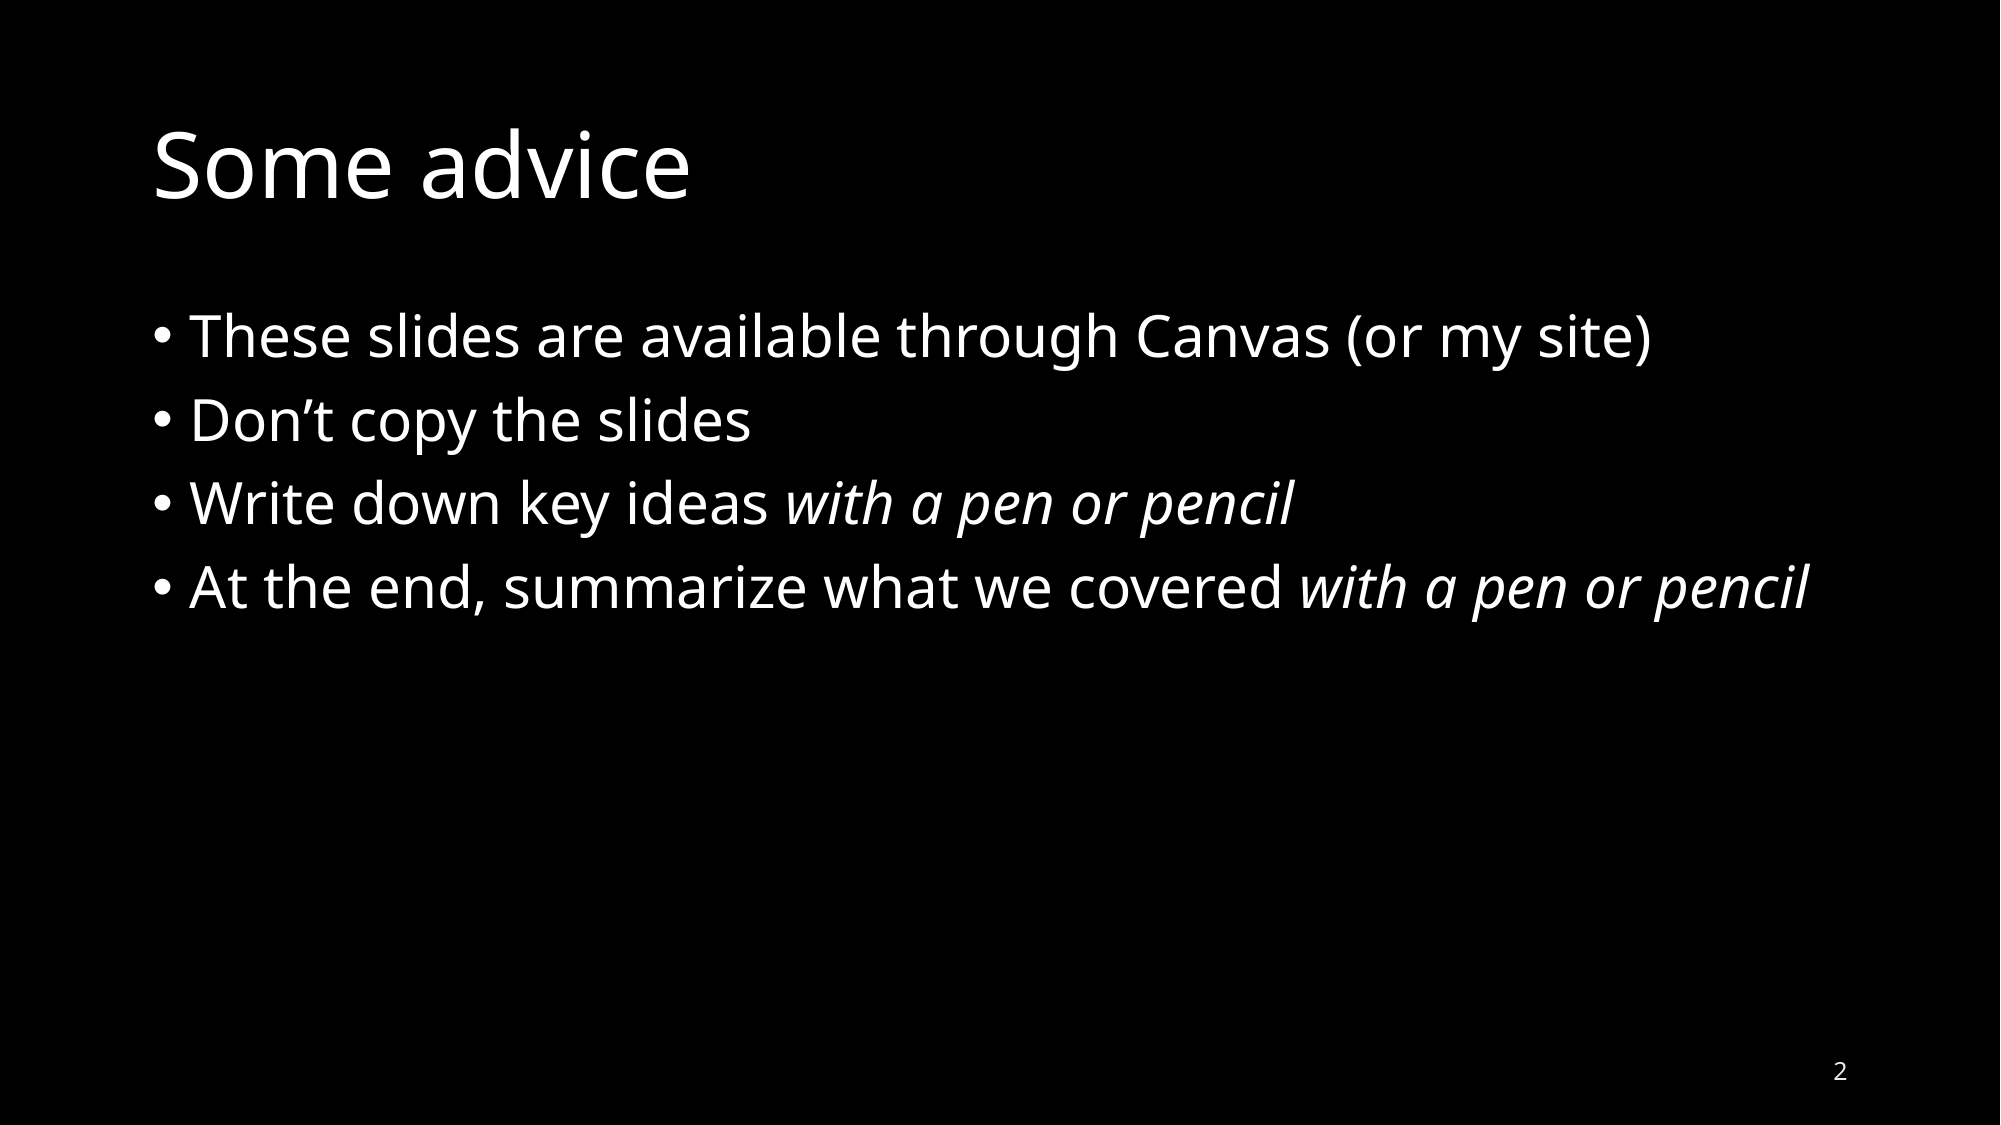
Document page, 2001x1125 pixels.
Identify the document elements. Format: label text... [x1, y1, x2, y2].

slide_number 2 [1412, 1042, 1863, 1103]
list These slides are available through Canvas (or my site) Don’t copy the slides Write down key ideas with a pen or pencil At the end, summarize what we covered with a pen or pencil [137, 299, 1863, 1014]
title Some advice [137, 59, 1863, 278]
